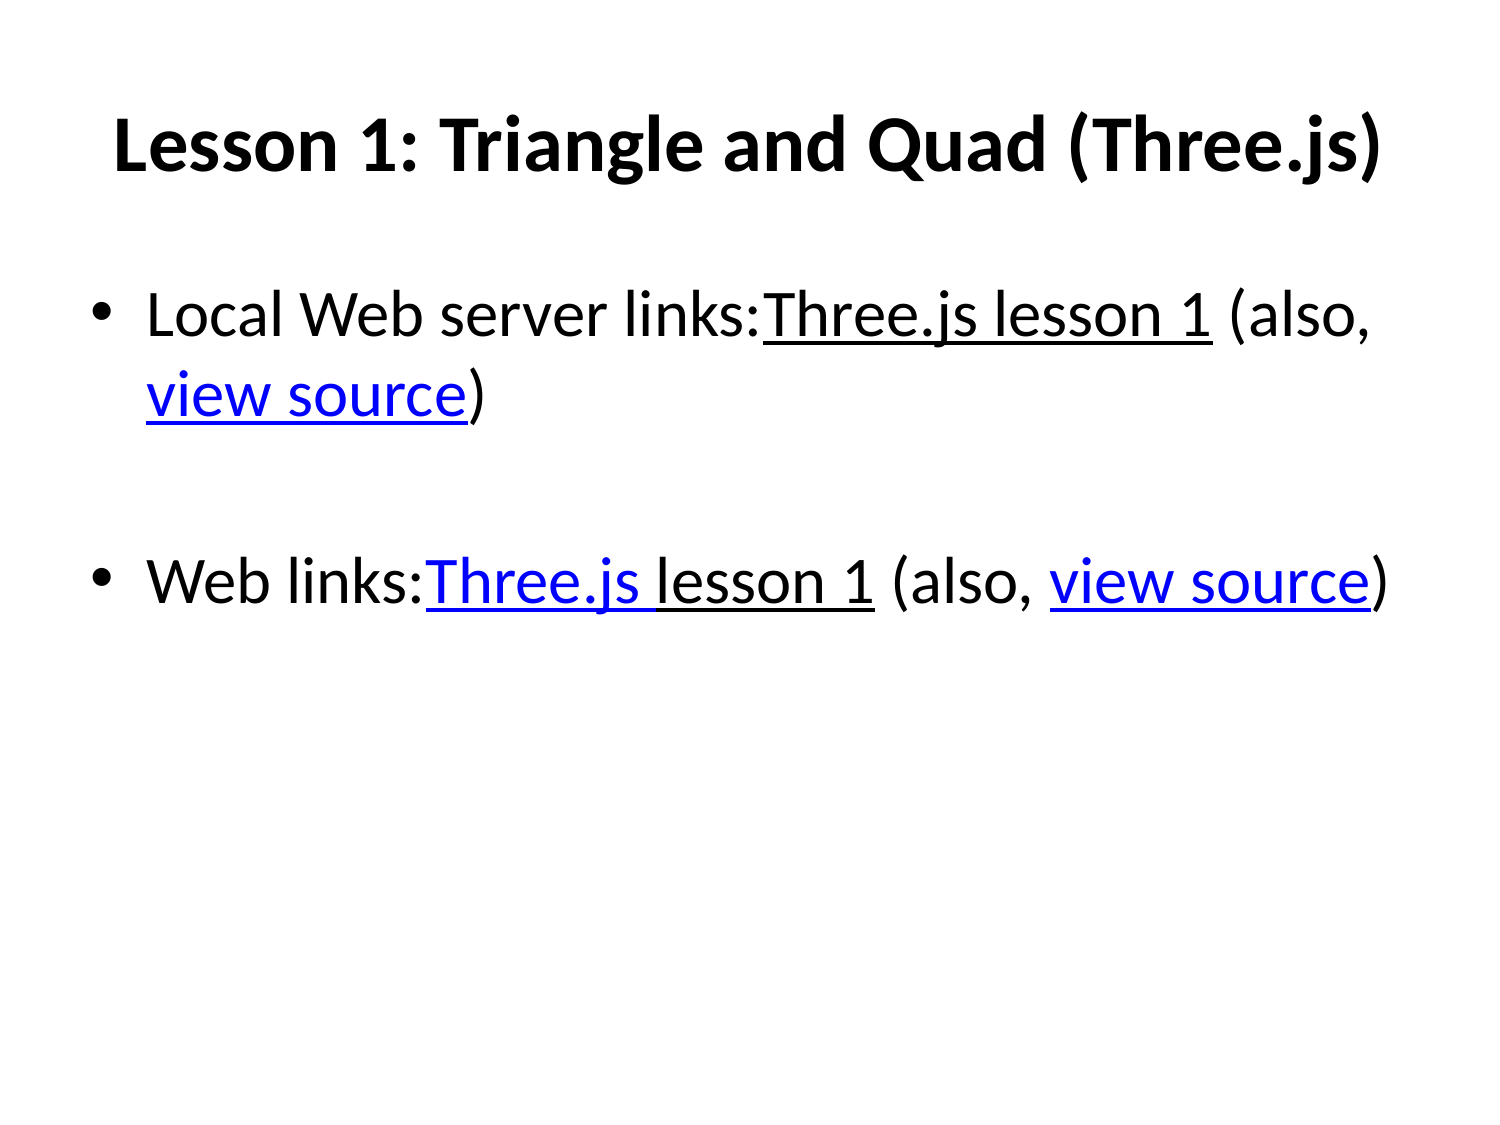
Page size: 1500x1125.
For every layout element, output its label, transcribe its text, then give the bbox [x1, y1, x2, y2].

title Lesson 1: Triangle and Quad (Three.js) [75, 45, 1425, 233]
list Local Web server links: Three.js lesson 1 (also, view source) Web links: Three.js lesson 1 (also, view source) [75, 262, 1425, 1005]
